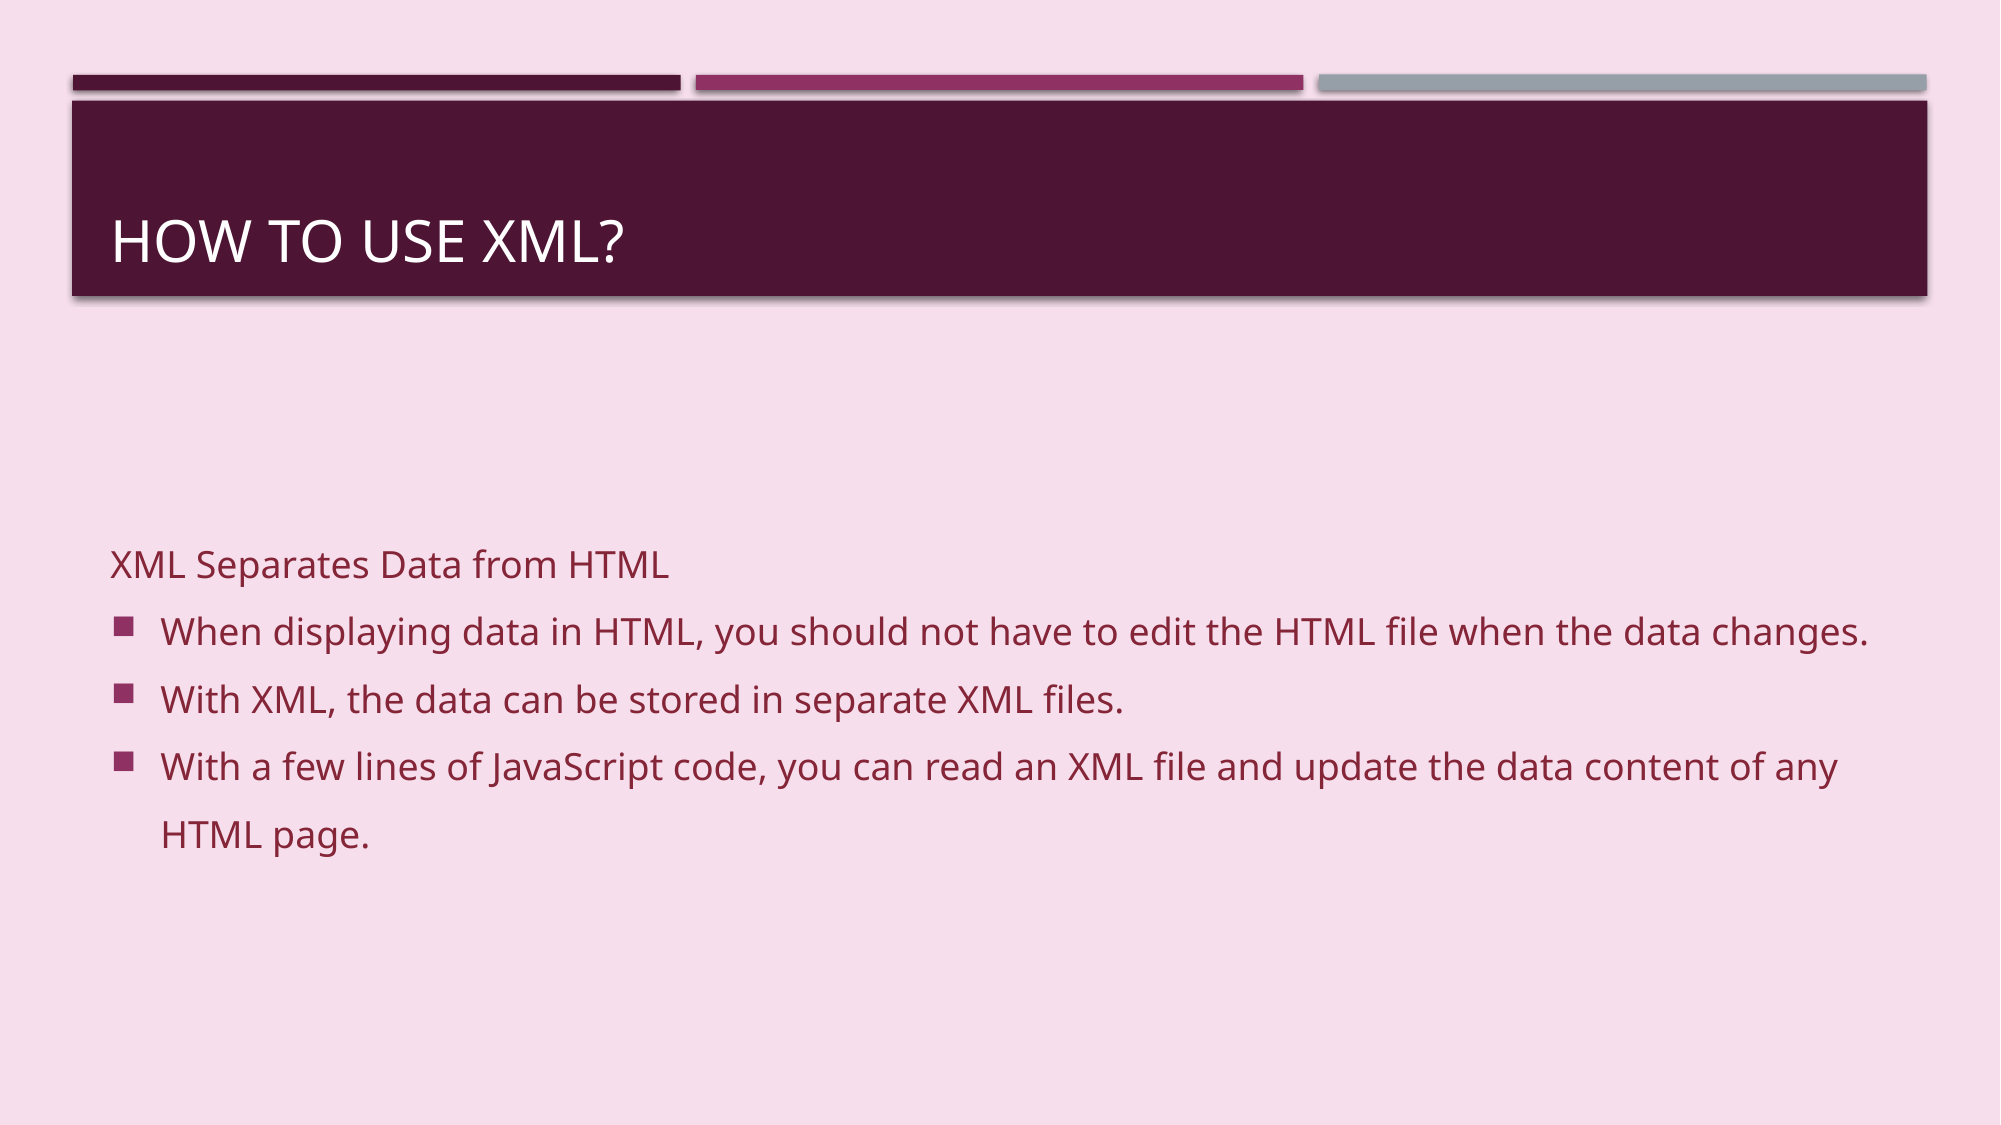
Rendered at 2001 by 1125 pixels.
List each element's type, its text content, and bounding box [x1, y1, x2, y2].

list XML Separates Data from HTML When displaying data in HTML, you should not have to edit the HTML file when the data changes. With XML, the data can be stored in separate XML files. With a few lines of JavaScript code, you can read an XML file and update the data content of any HTML page. [95, 316, 1905, 1058]
title How to use XML? [95, 115, 1905, 282]
